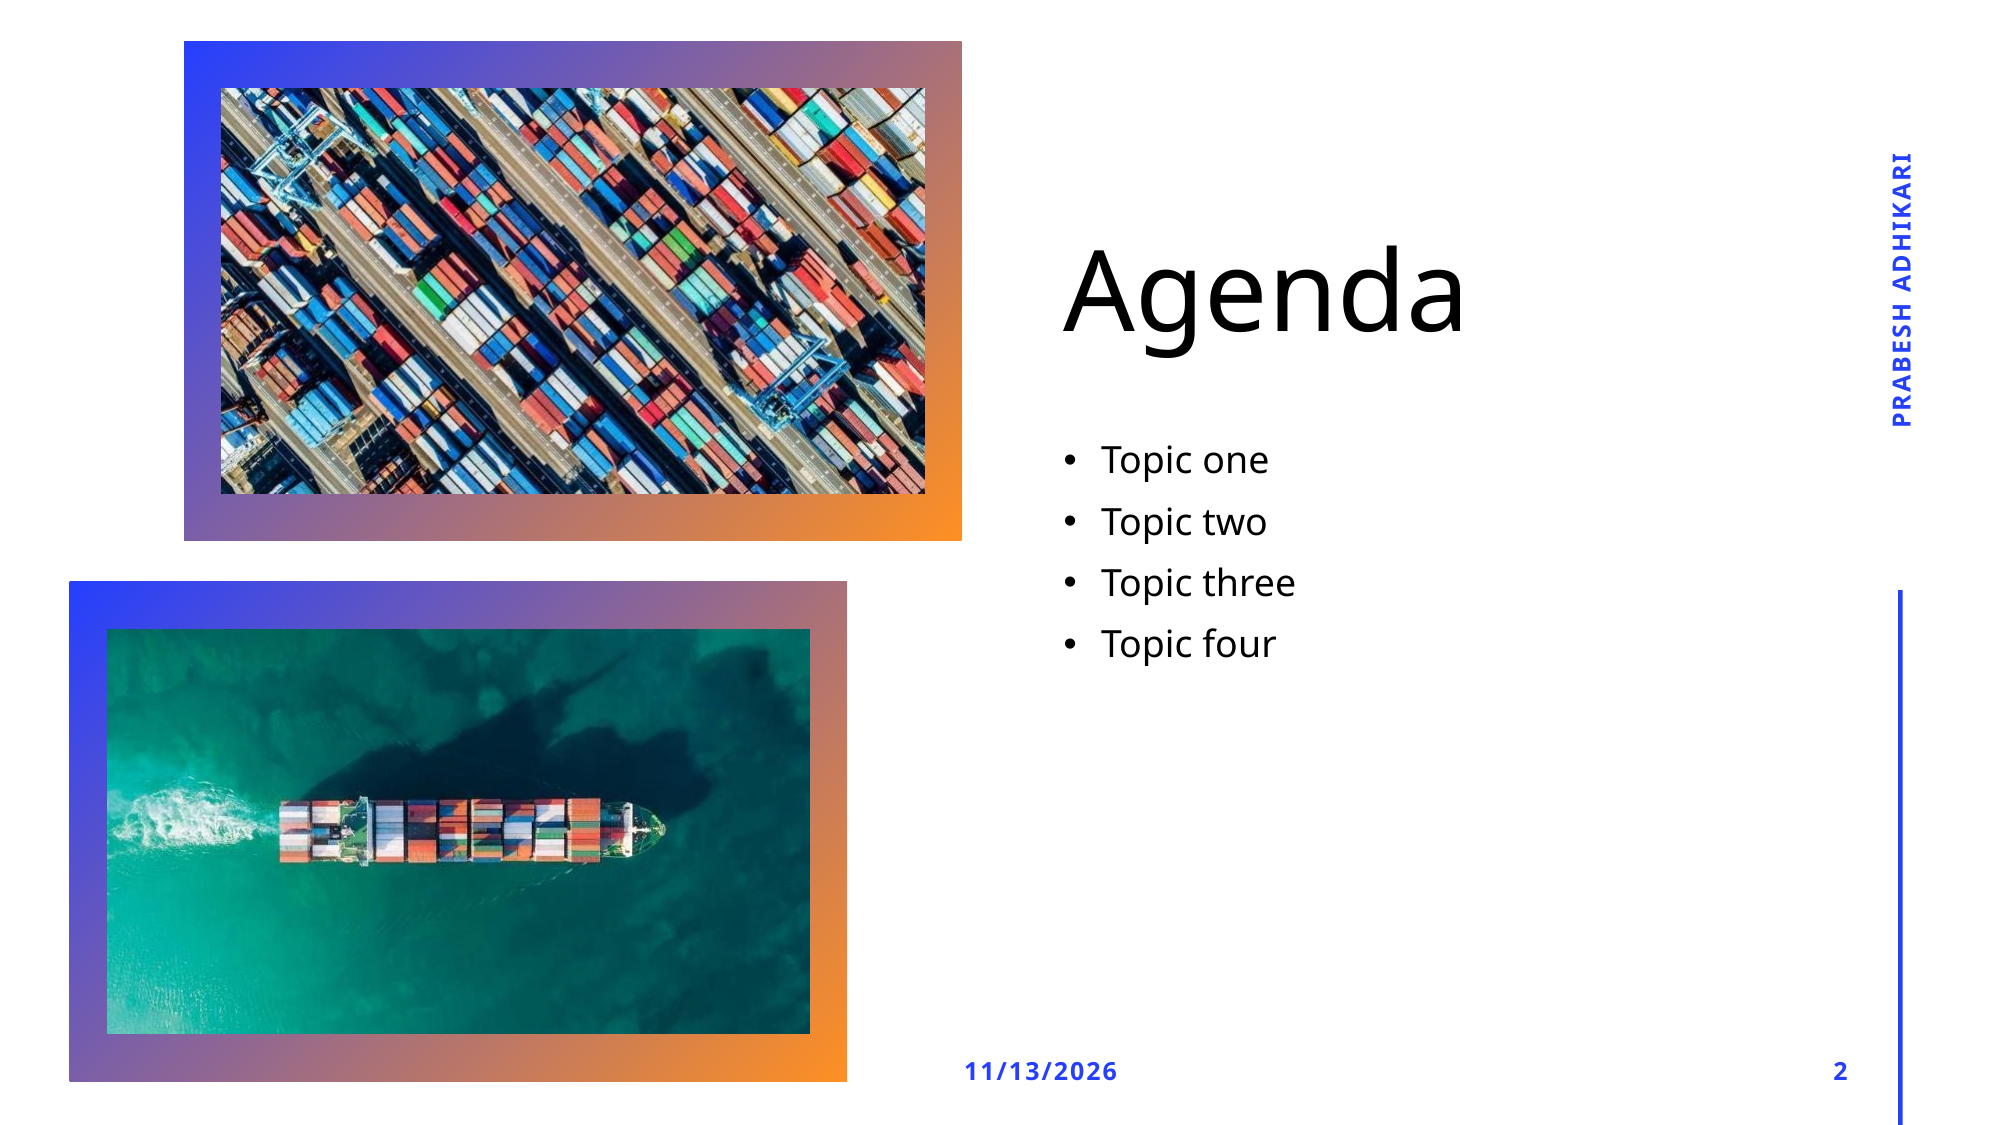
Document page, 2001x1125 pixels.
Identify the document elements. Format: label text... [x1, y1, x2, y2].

footer Prabesh Adhikari [1870, 0, 1931, 583]
list Topic one Topic two Topic three Topic four [1048, 434, 1777, 1043]
title Agenda [1048, 41, 1777, 364]
slide_number 2 [1412, 1042, 1863, 1103]
picture [221, 88, 925, 494]
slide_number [949, 1042, 1400, 1103]
picture [107, 629, 810, 1035]
